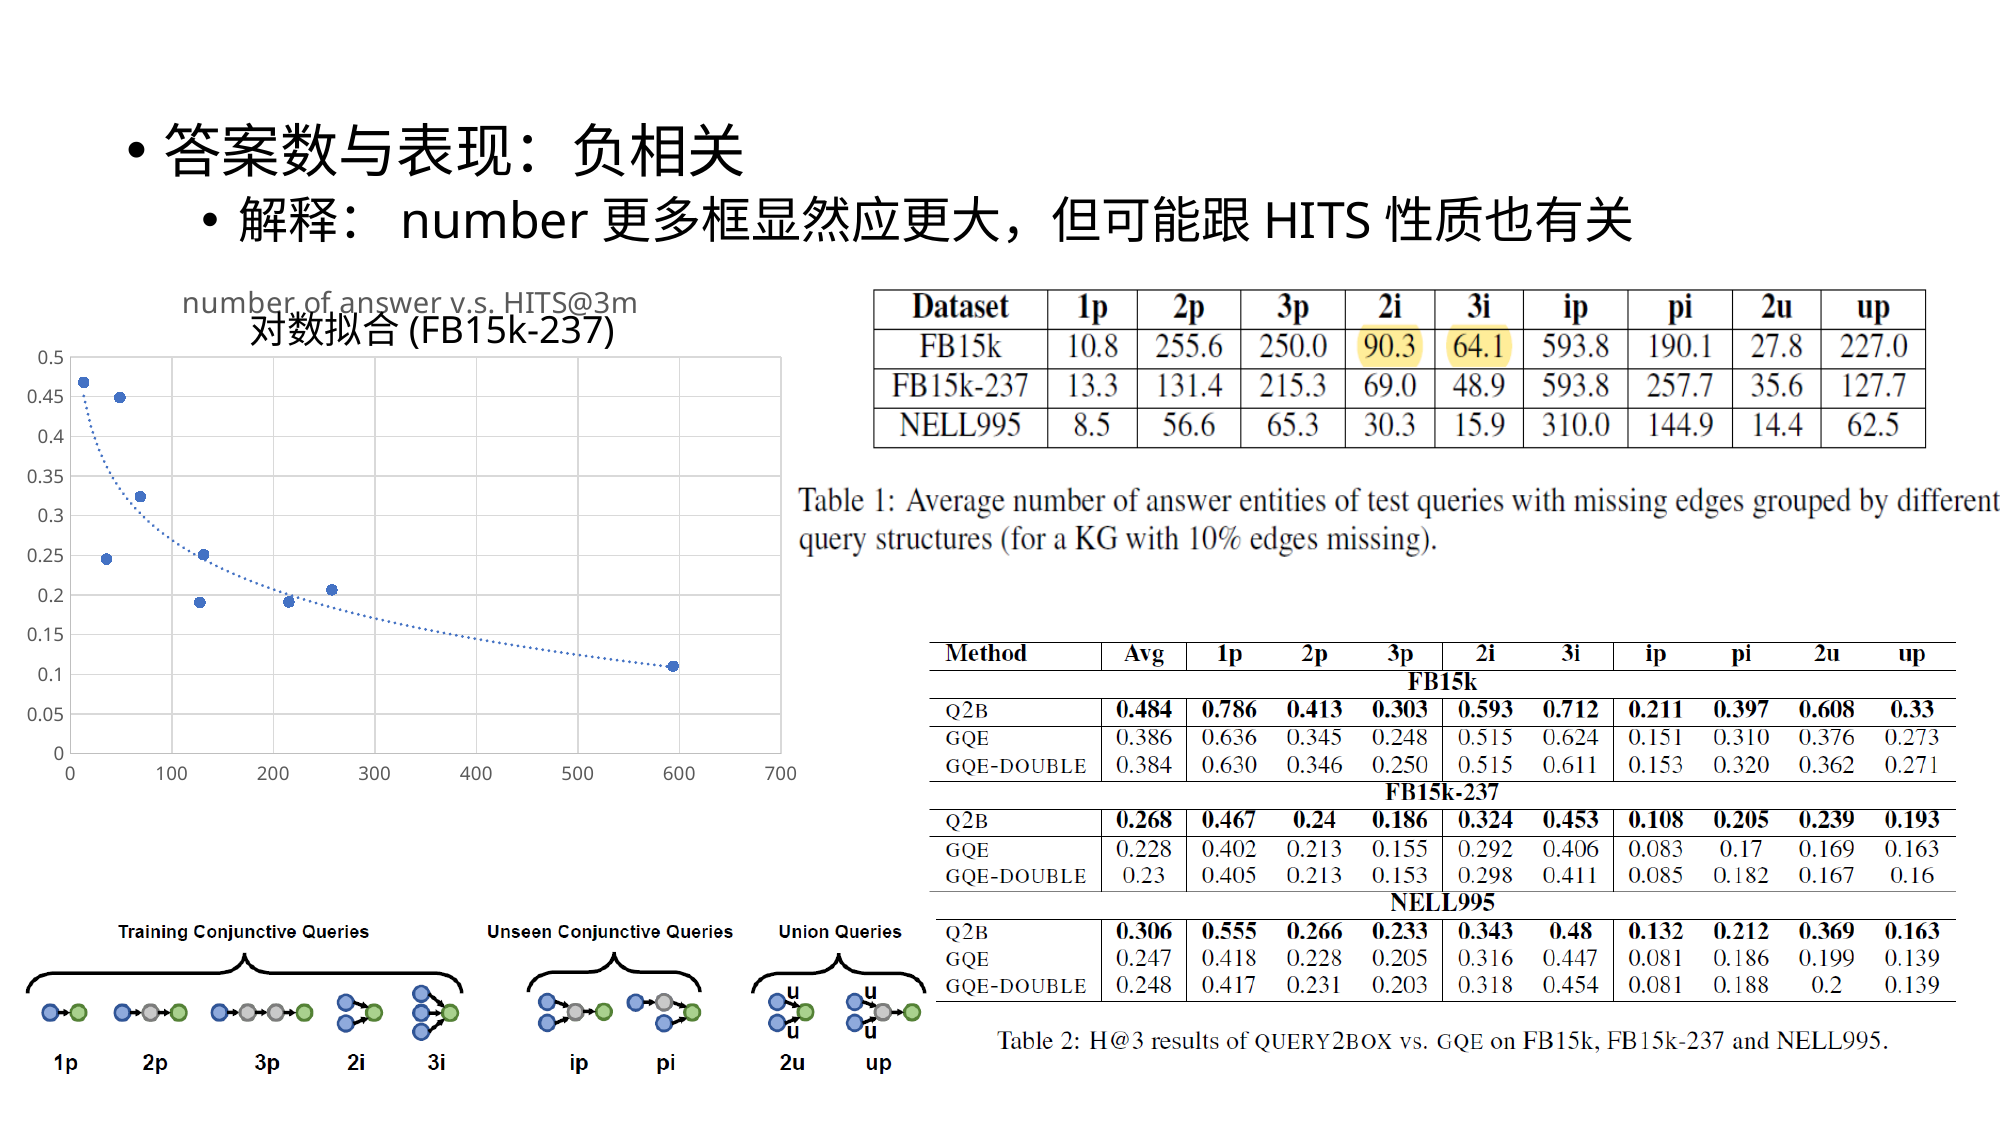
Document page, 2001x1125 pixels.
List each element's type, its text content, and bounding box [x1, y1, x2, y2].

picture [787, 271, 2000, 563]
text_box 答案数与表现：负相关 解释：number更多框显然应更大，但可能跟HITS性质也有关 [111, 563, 1986, 829]
chart [0, 254, 822, 812]
picture [0, 625, 1969, 1082]
text_box 答案数与表现：负相关 解释：number更多框显然应更大，但可能跟HITS性质也有关 [111, 114, 1986, 271]
